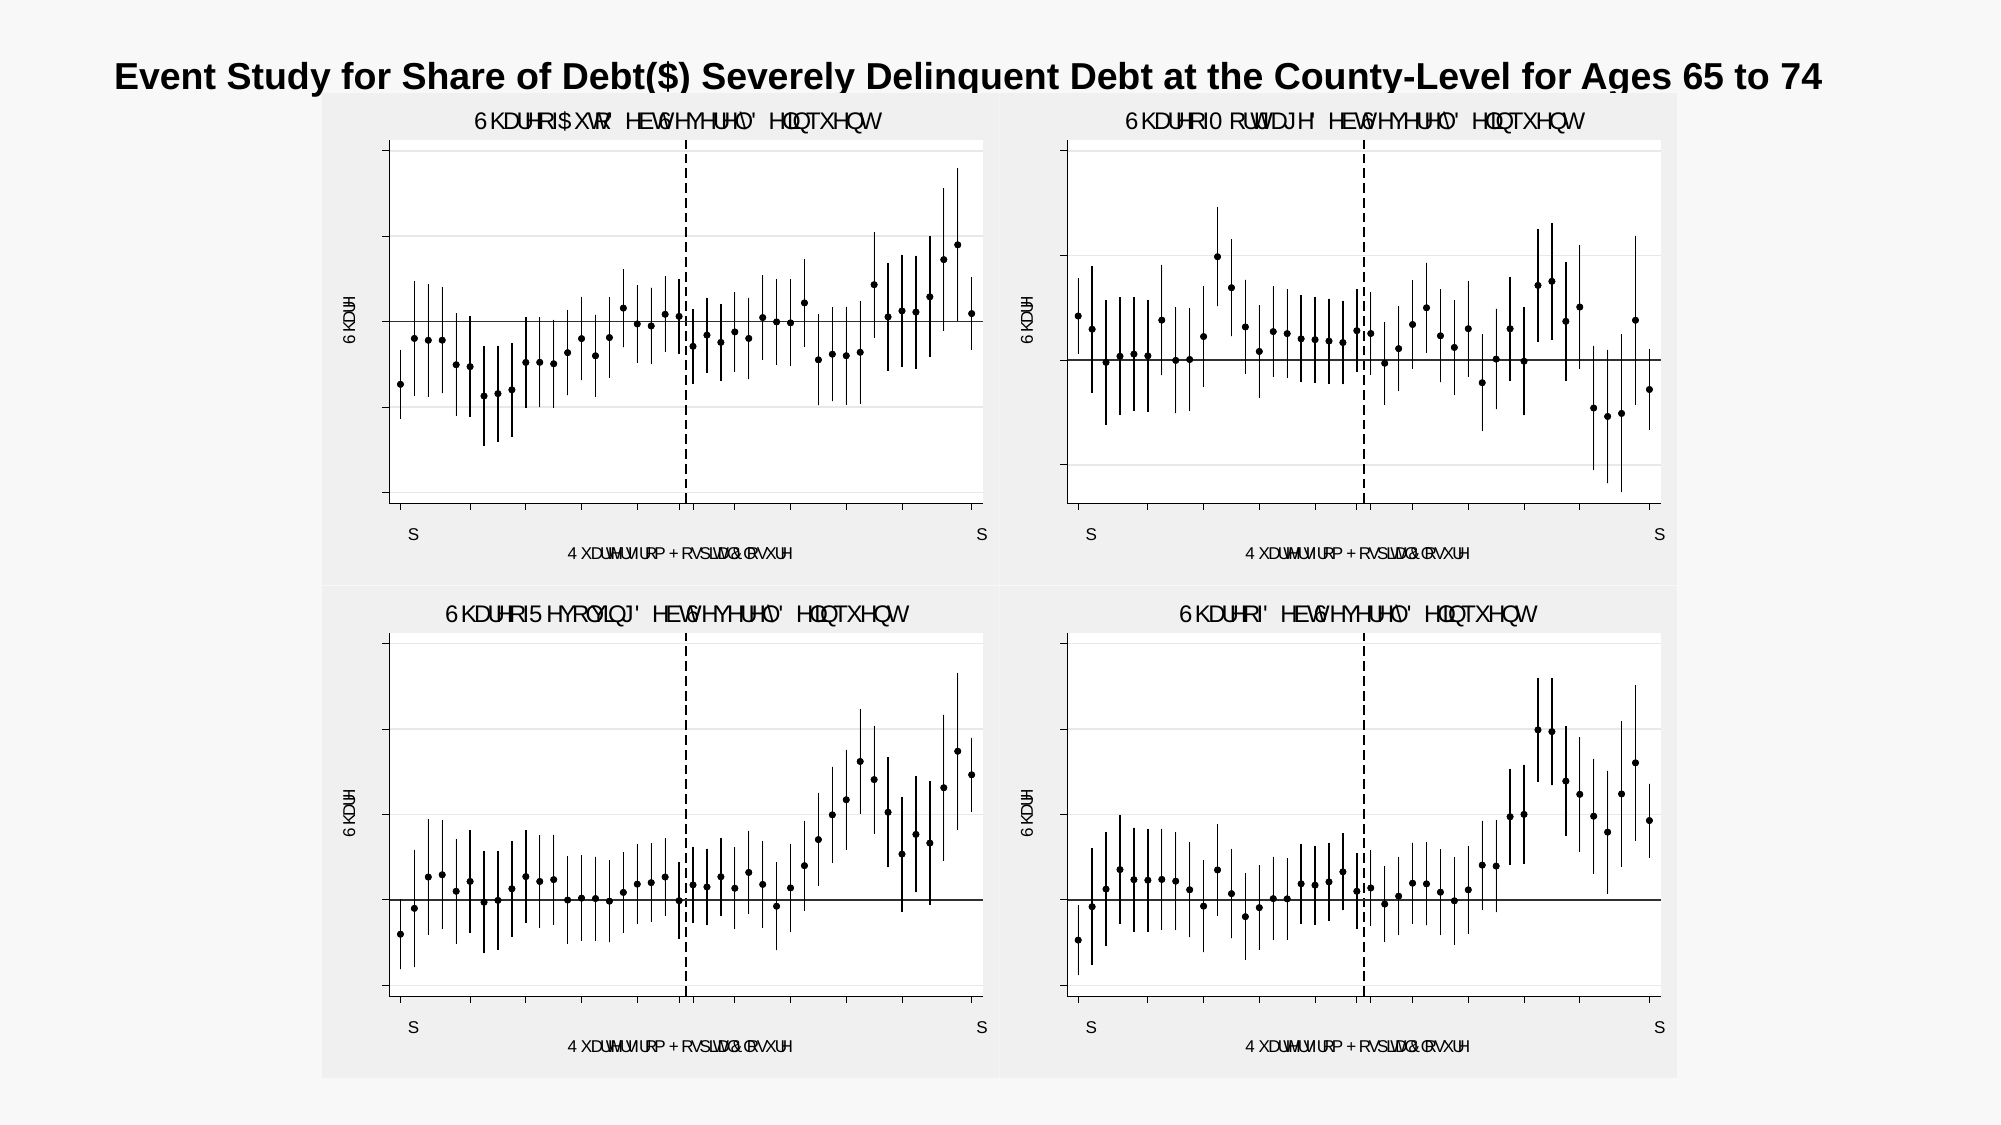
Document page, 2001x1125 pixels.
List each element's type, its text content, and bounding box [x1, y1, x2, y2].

text_box Event Study for Share of Debt($) Severely Delinquent Debt at the County-Level for Ages 65 to 74 [99, 0, 1901, 105]
picture [264, 91, 1735, 1079]
